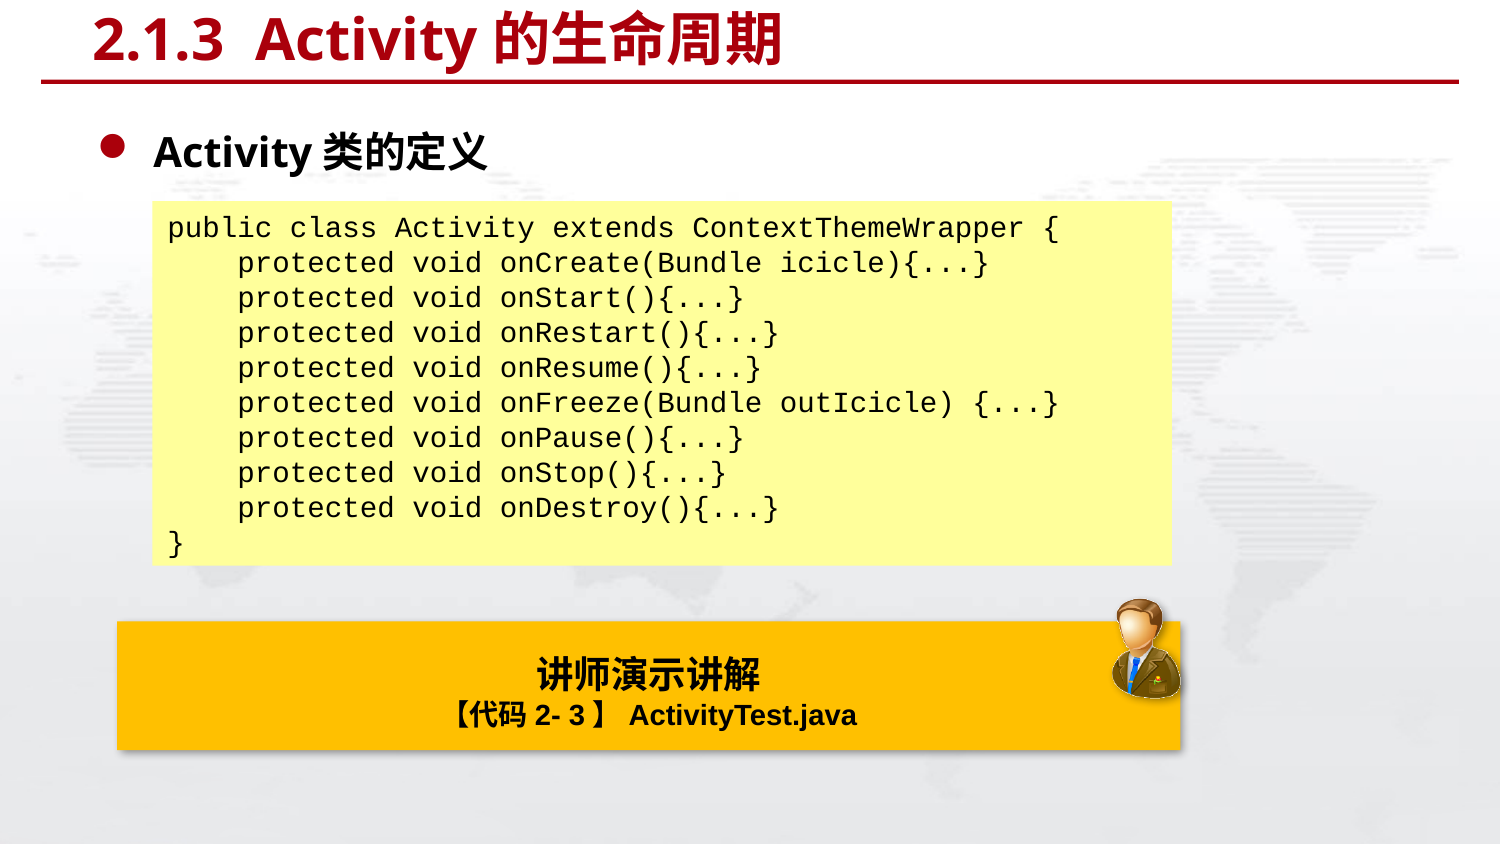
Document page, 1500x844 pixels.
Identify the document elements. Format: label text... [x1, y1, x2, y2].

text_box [116, 585, 1187, 751]
title 2.1.3 Activity的生命周期 [76, 2, 999, 71]
picture [0, 0, 1500, 844]
list Activity类的定义 [81, 93, 1429, 493]
text_box public class Activity extends ContextThemeWrapper { protected void onCreate(Bundle icicle){...} protected void onStart(){...} protected void onRestart(){...} protected void onResume(){...} protected void onFreeze(Bundle outIcicle) {...} protected void onPause(){...} protected void onStop(){...} protected void onDestroy(){...} } [152, 201, 1172, 566]
